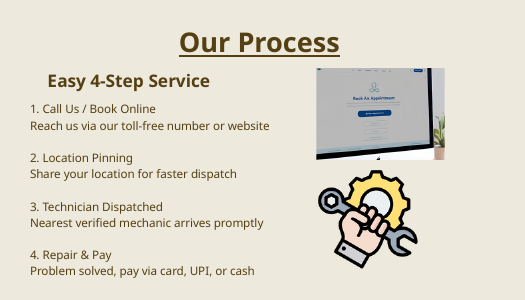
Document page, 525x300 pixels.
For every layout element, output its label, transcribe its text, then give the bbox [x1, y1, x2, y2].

text_box [316, 168, 419, 271]
text_box [316, 68, 445, 160]
text_box Easy 4-Step Service [44, 67, 214, 100]
text_box 1. Call Us / Book Online Reach us via our toll-free number or website 2. Location Pinning Share your location for faster dispatch 3. Technician Dispatched Nearest verified mechanic arrives promptly 4. Repair & Pay Problem solved, pay via card, UPI, or cash [29, 100, 280, 300]
text_box Our Process [174, 19, 345, 96]
